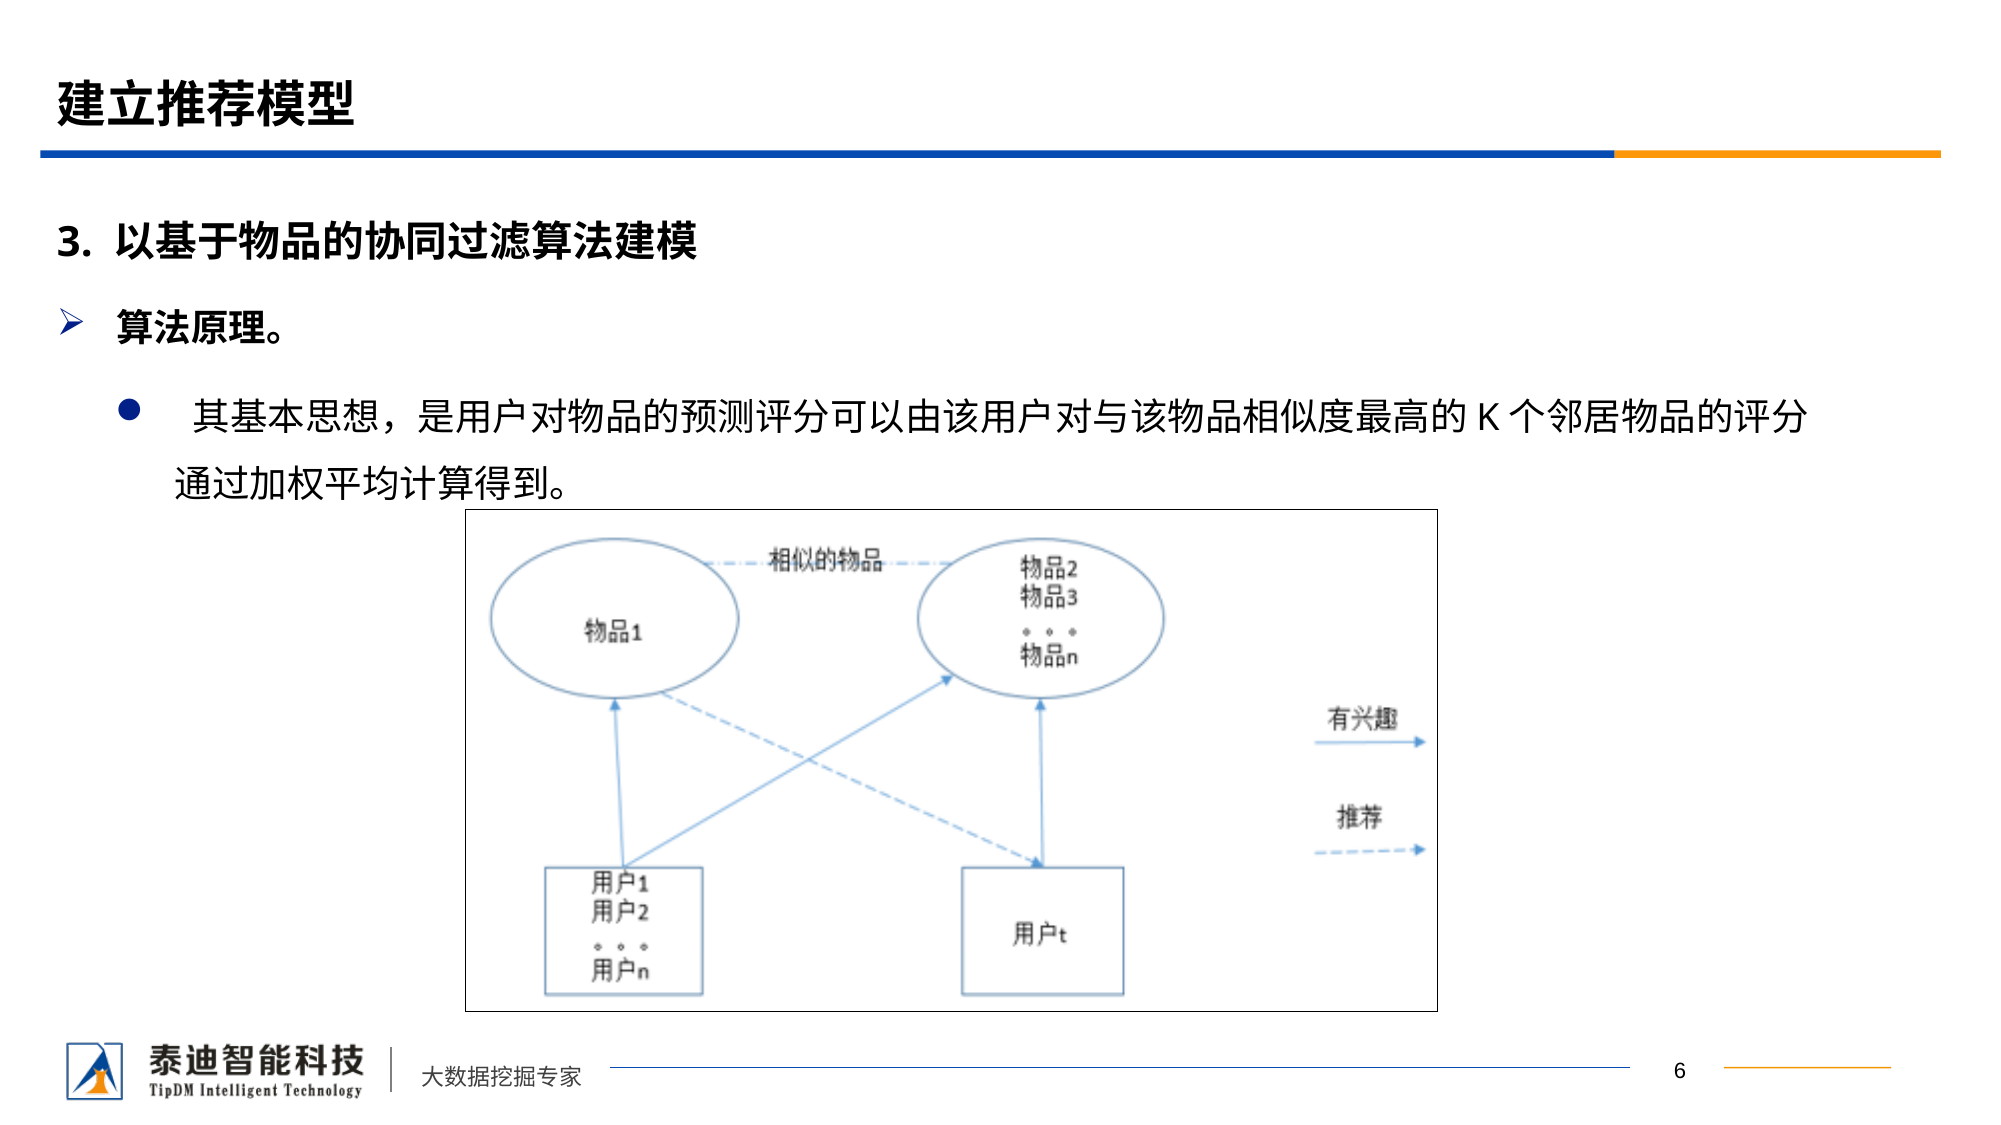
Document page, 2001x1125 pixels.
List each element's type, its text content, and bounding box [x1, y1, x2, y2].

picture [464, 509, 1438, 1013]
list 3. 以基于物品的协同过滤算法建模 [41, 204, 1864, 275]
picture [62, 1028, 368, 1107]
list 算法原理。 其基本思想，是用户对物品的预测评分可以由该用户对与该物品相似度最高的K个邻居物品的评分通过加权平均计算得到。 [41, 275, 1842, 532]
title 建立推荐模型 [41, 58, 1842, 146]
